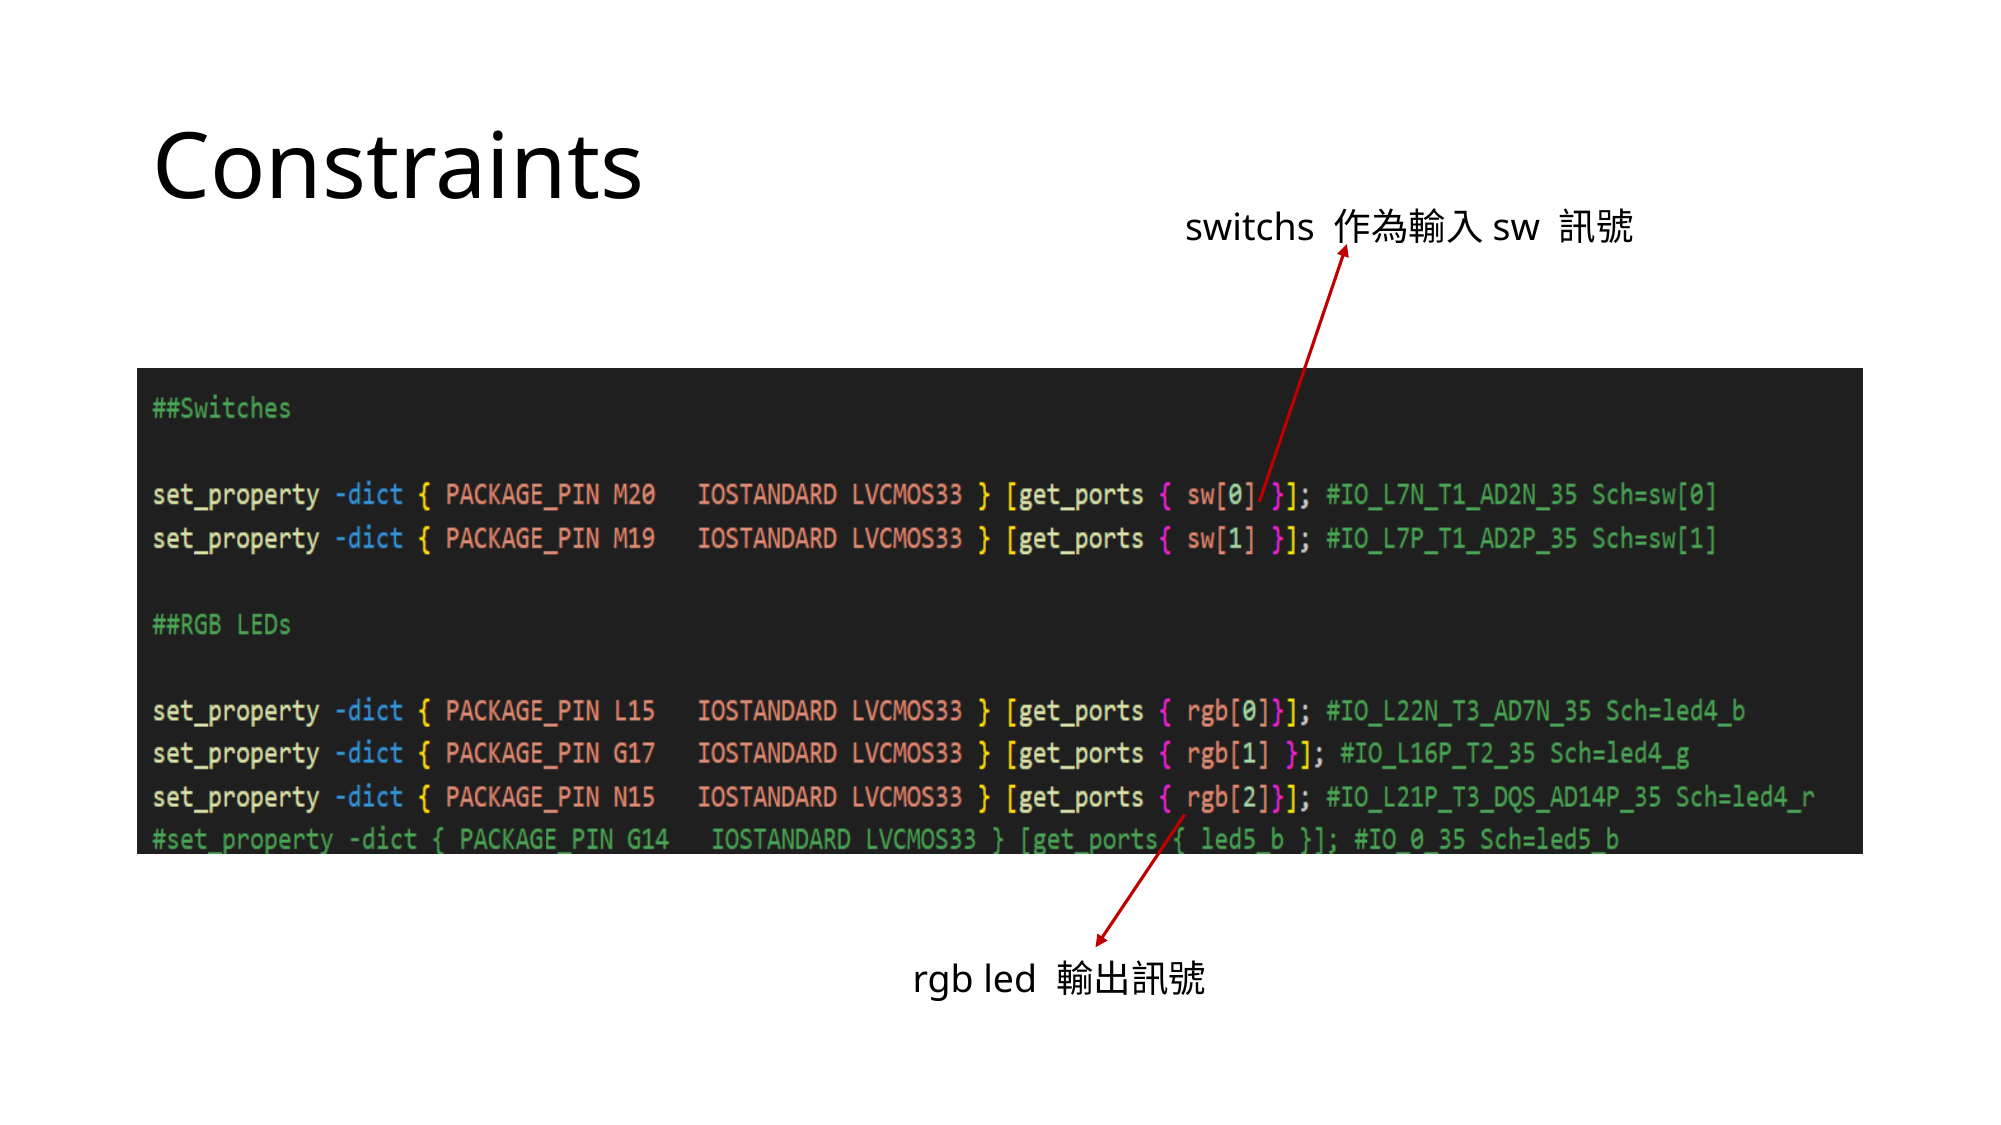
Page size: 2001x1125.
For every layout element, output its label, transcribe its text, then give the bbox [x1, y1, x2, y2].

title Constraints [137, 59, 1863, 278]
text_box rgb led 輸出訊號 [897, 947, 1383, 1007]
text_box switchs 作為輸入sw 訊號 [1170, 195, 1655, 256]
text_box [1258, 243, 1348, 503]
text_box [1094, 813, 1186, 948]
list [136, 368, 1863, 854]
